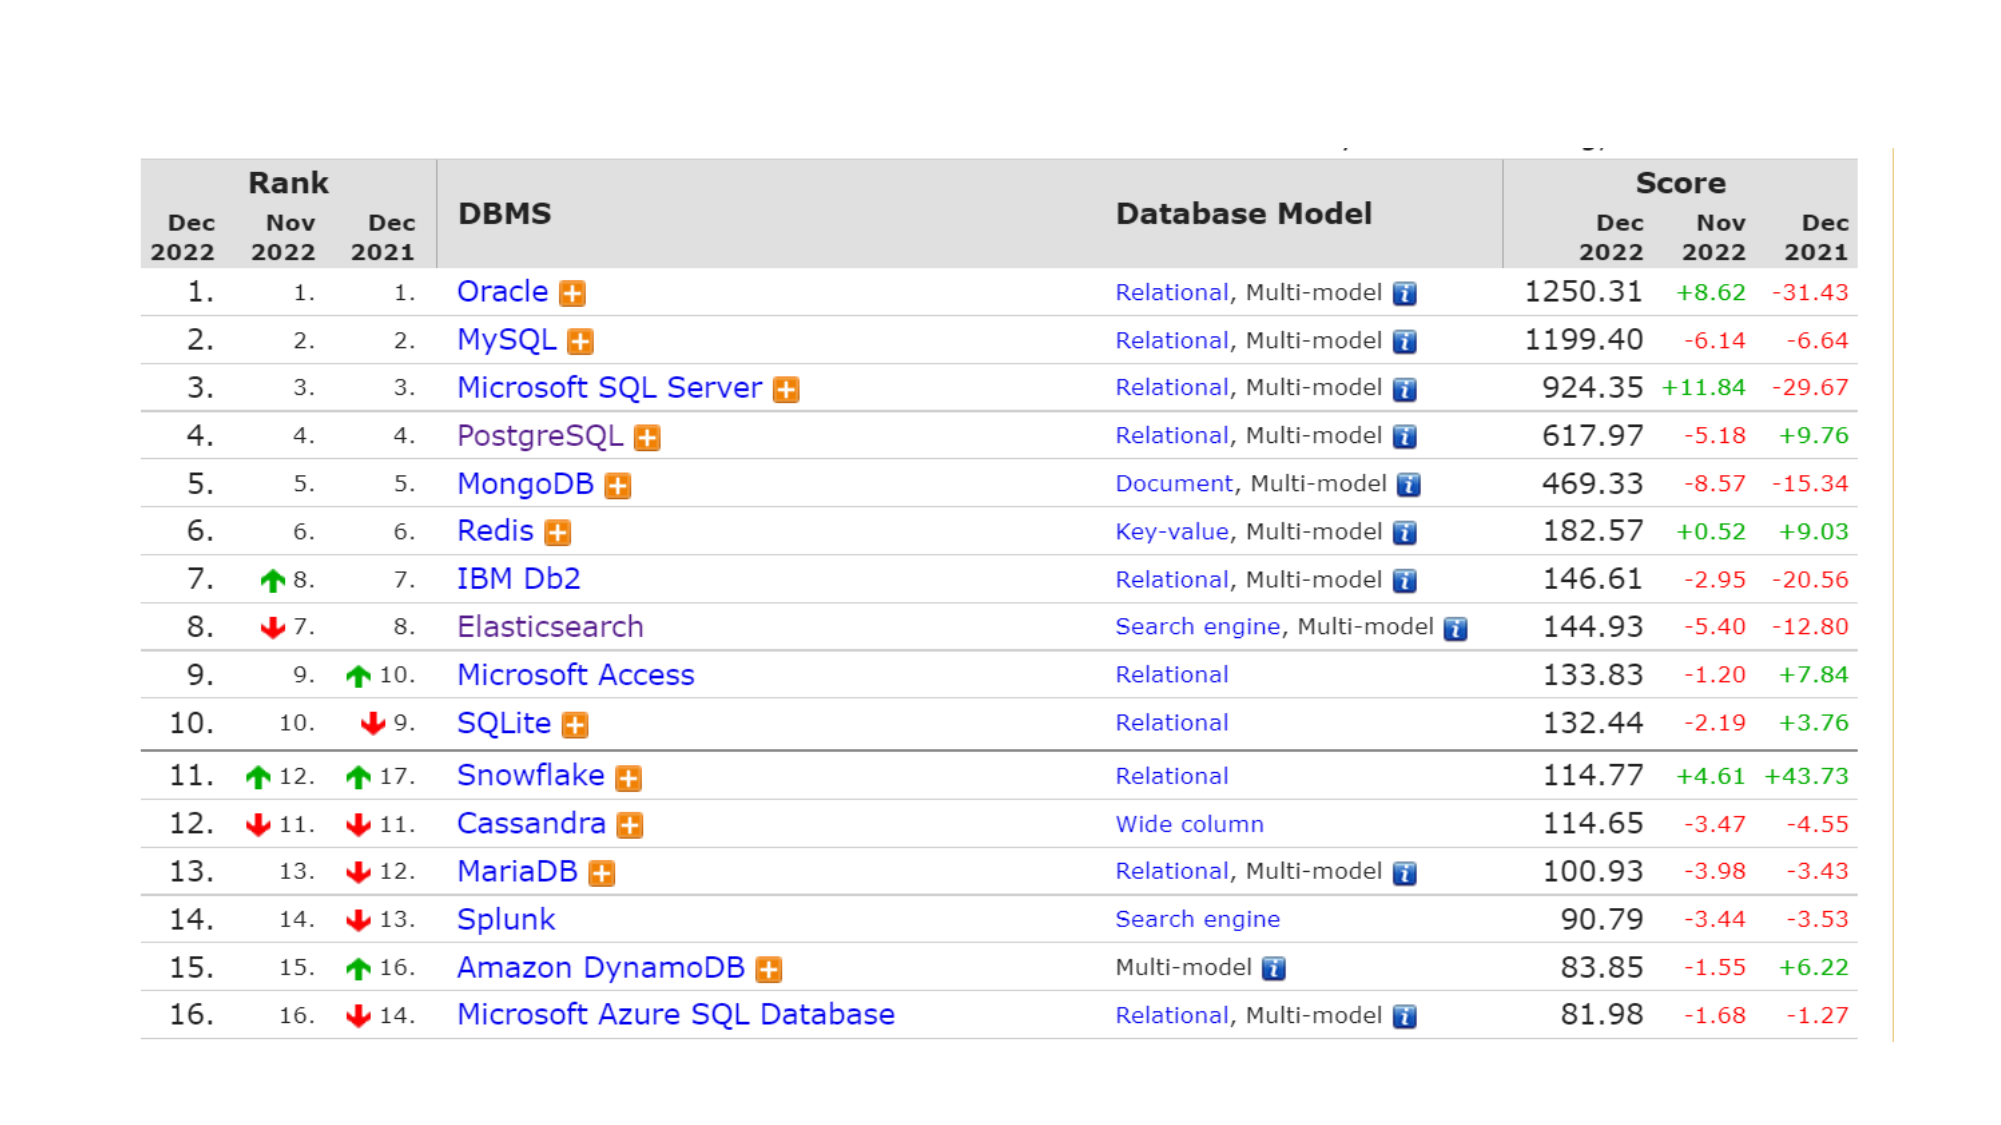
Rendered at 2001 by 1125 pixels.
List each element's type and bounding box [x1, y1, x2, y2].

picture [137, 148, 1894, 1042]
